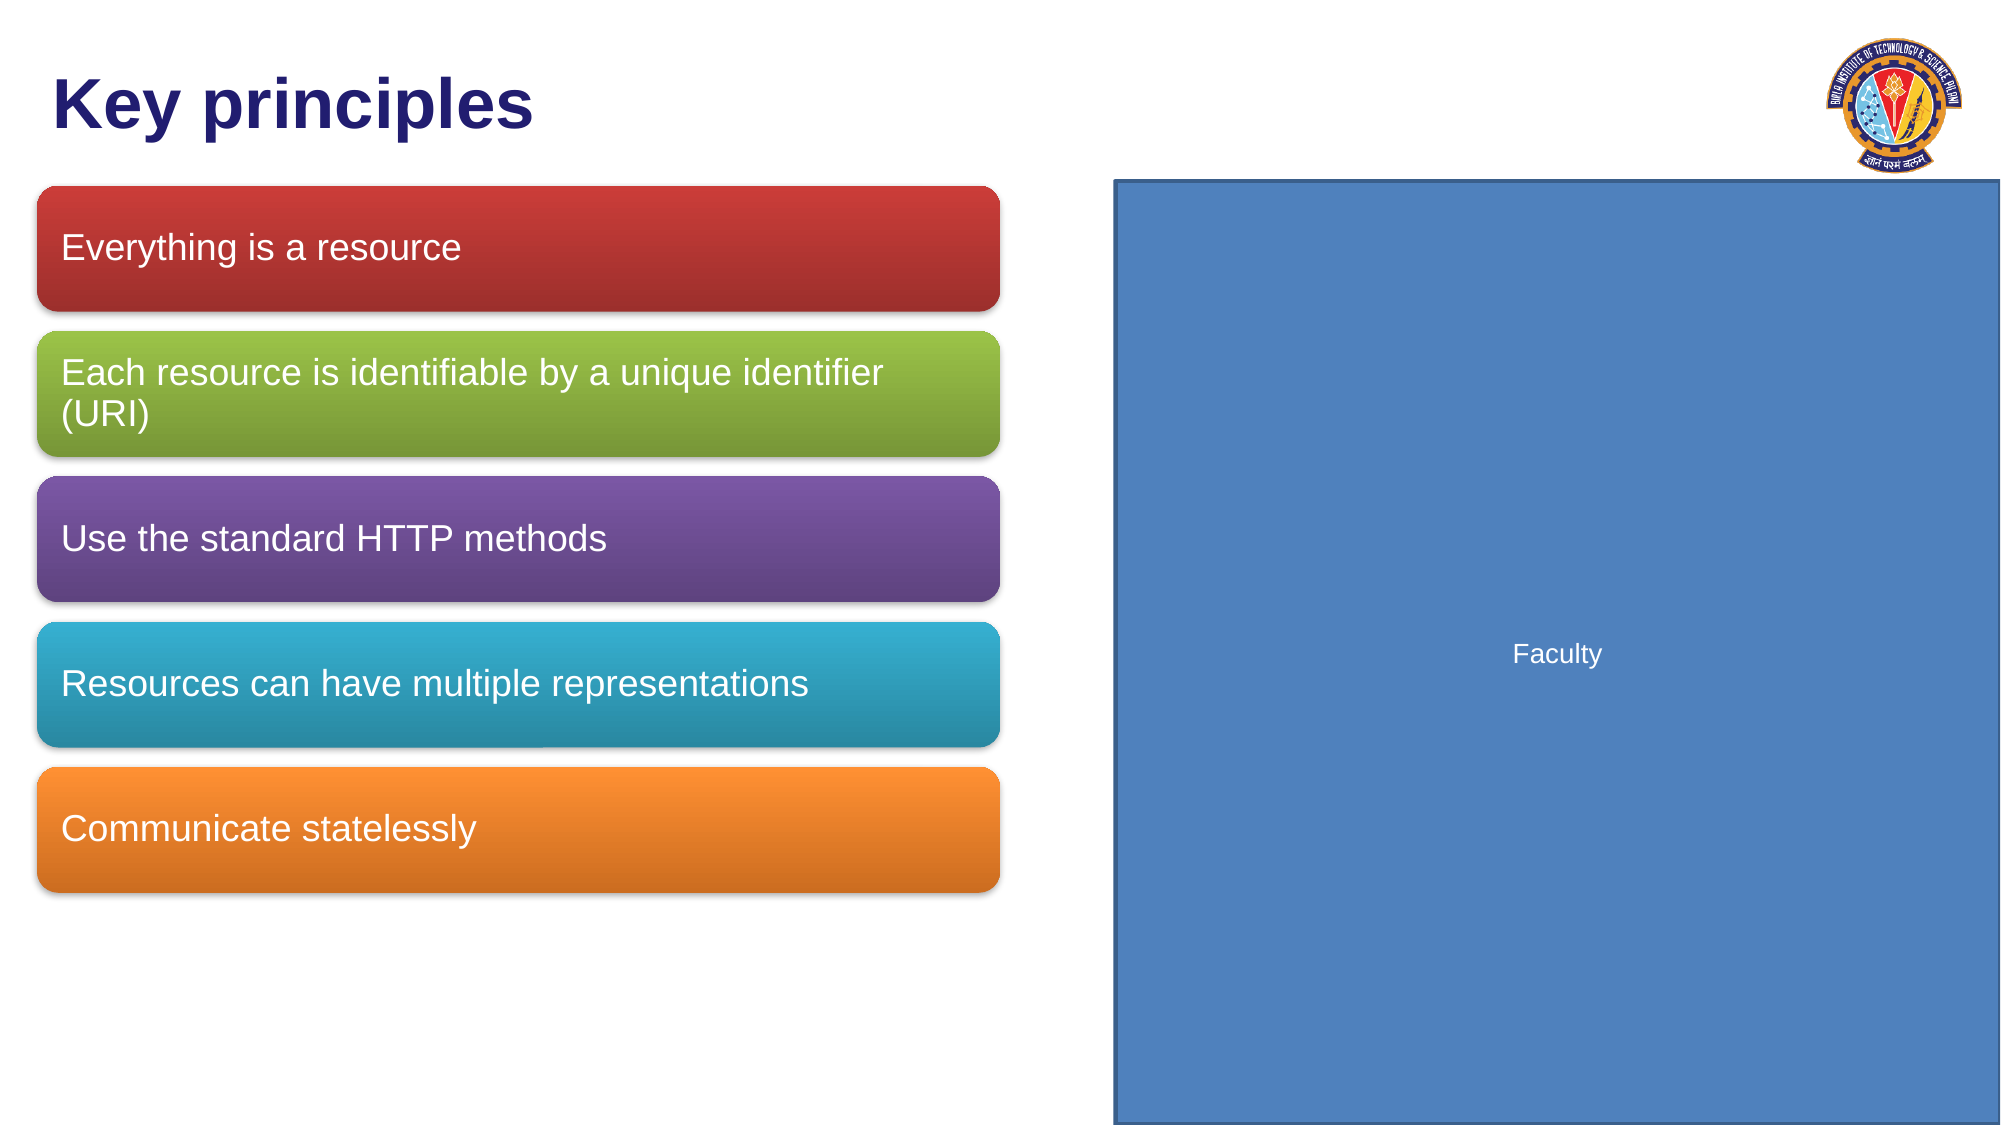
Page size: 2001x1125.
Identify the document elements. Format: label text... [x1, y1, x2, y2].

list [36, 178, 1001, 901]
title Key principles [37, 38, 1810, 174]
picture [1825, 38, 1962, 174]
